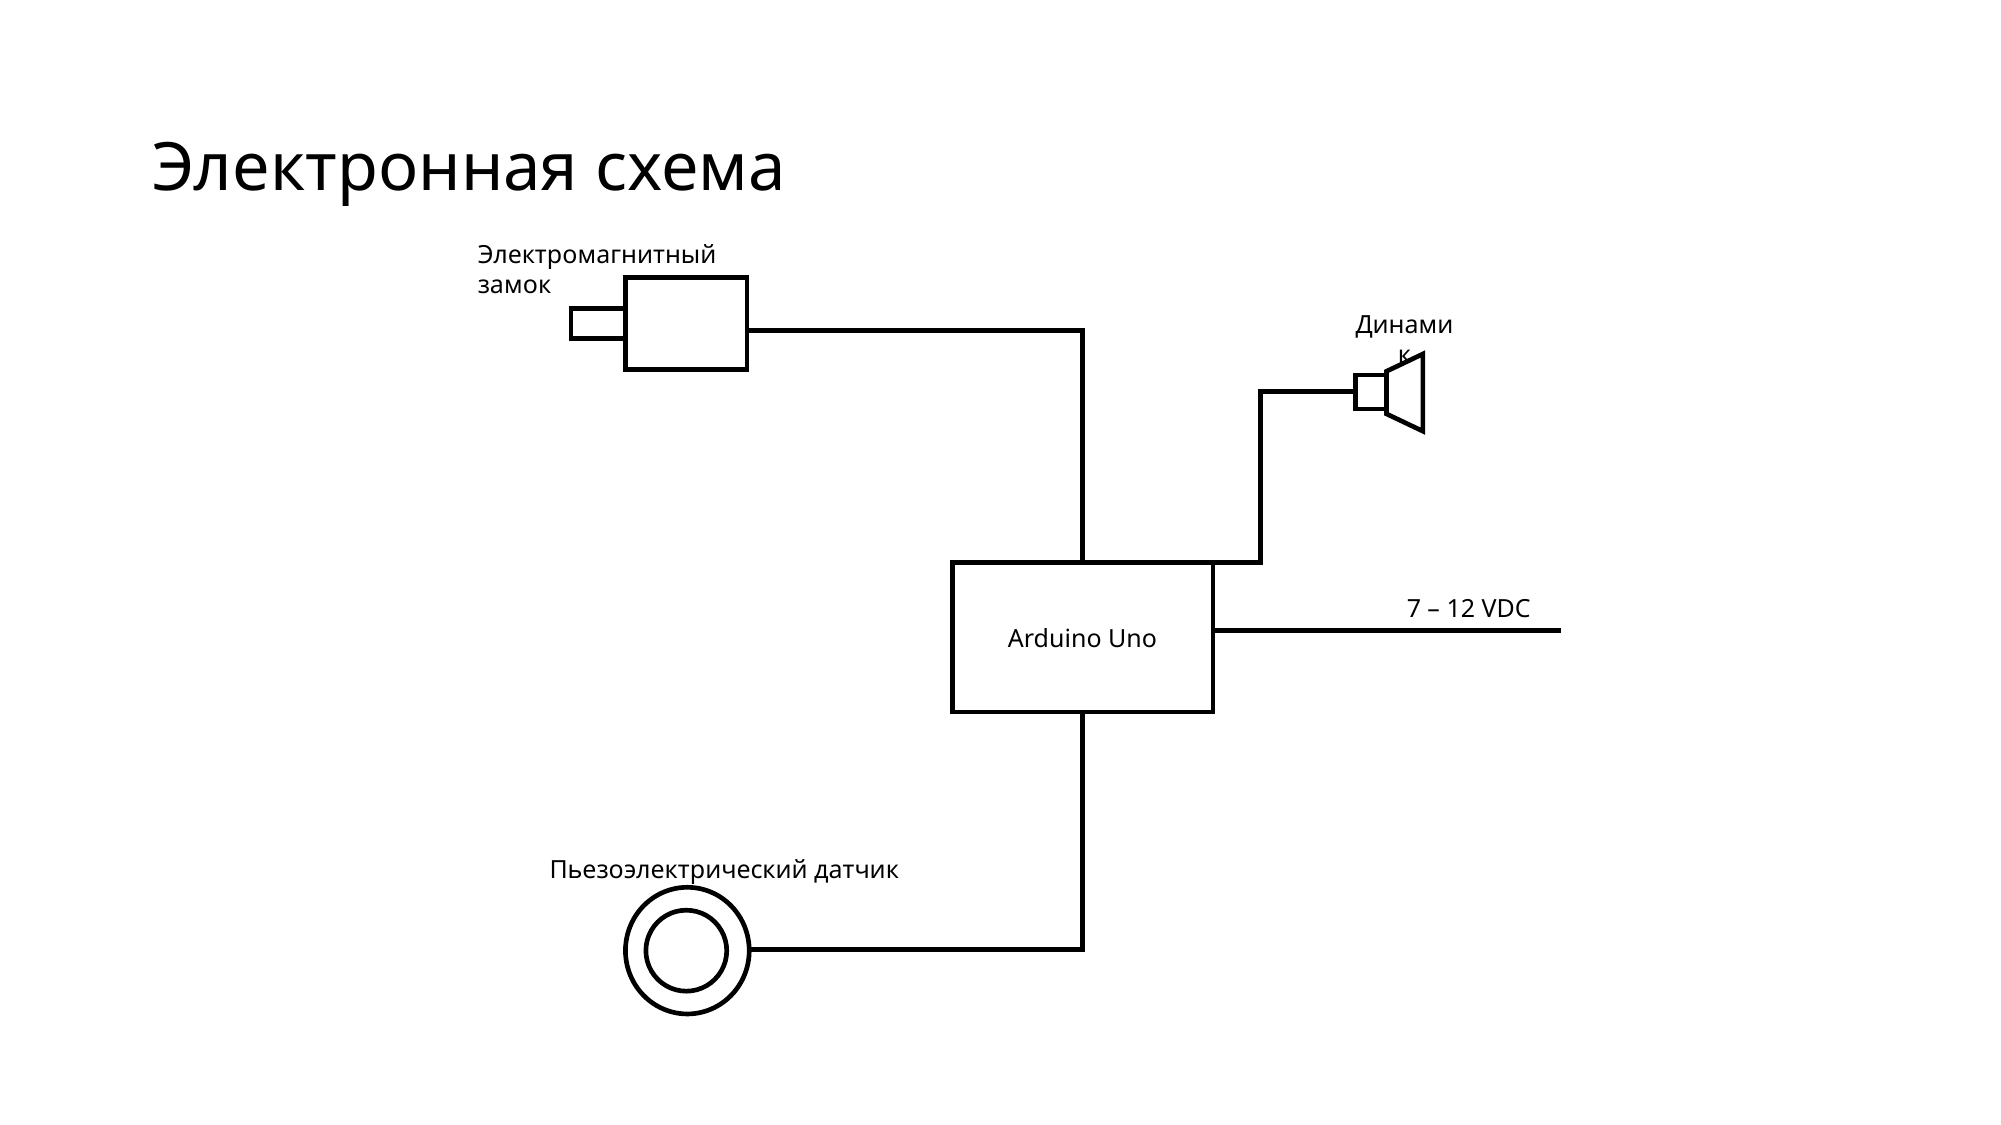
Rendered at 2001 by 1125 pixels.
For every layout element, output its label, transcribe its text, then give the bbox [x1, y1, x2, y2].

text_box Пьезоэлектрический датчик [534, 845, 796, 891]
text_box [624, 307, 748, 371]
text_box [644, 909, 728, 993]
text_box [1385, 376, 1424, 433]
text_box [796, 662, 1034, 999]
text_box [1355, 376, 1385, 410]
text_box Arduino Uno [951, 561, 1214, 713]
text_box 7 – 12 VDC [1390, 585, 1547, 630]
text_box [1164, 391, 1356, 563]
text_box [570, 308, 626, 339]
title Электронная схема [137, 59, 1863, 278]
text_box [624, 891, 751, 1016]
text_box Электромагнитный замок [463, 231, 775, 307]
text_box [798, 278, 1031, 615]
text_box Динамик [1336, 301, 1473, 376]
